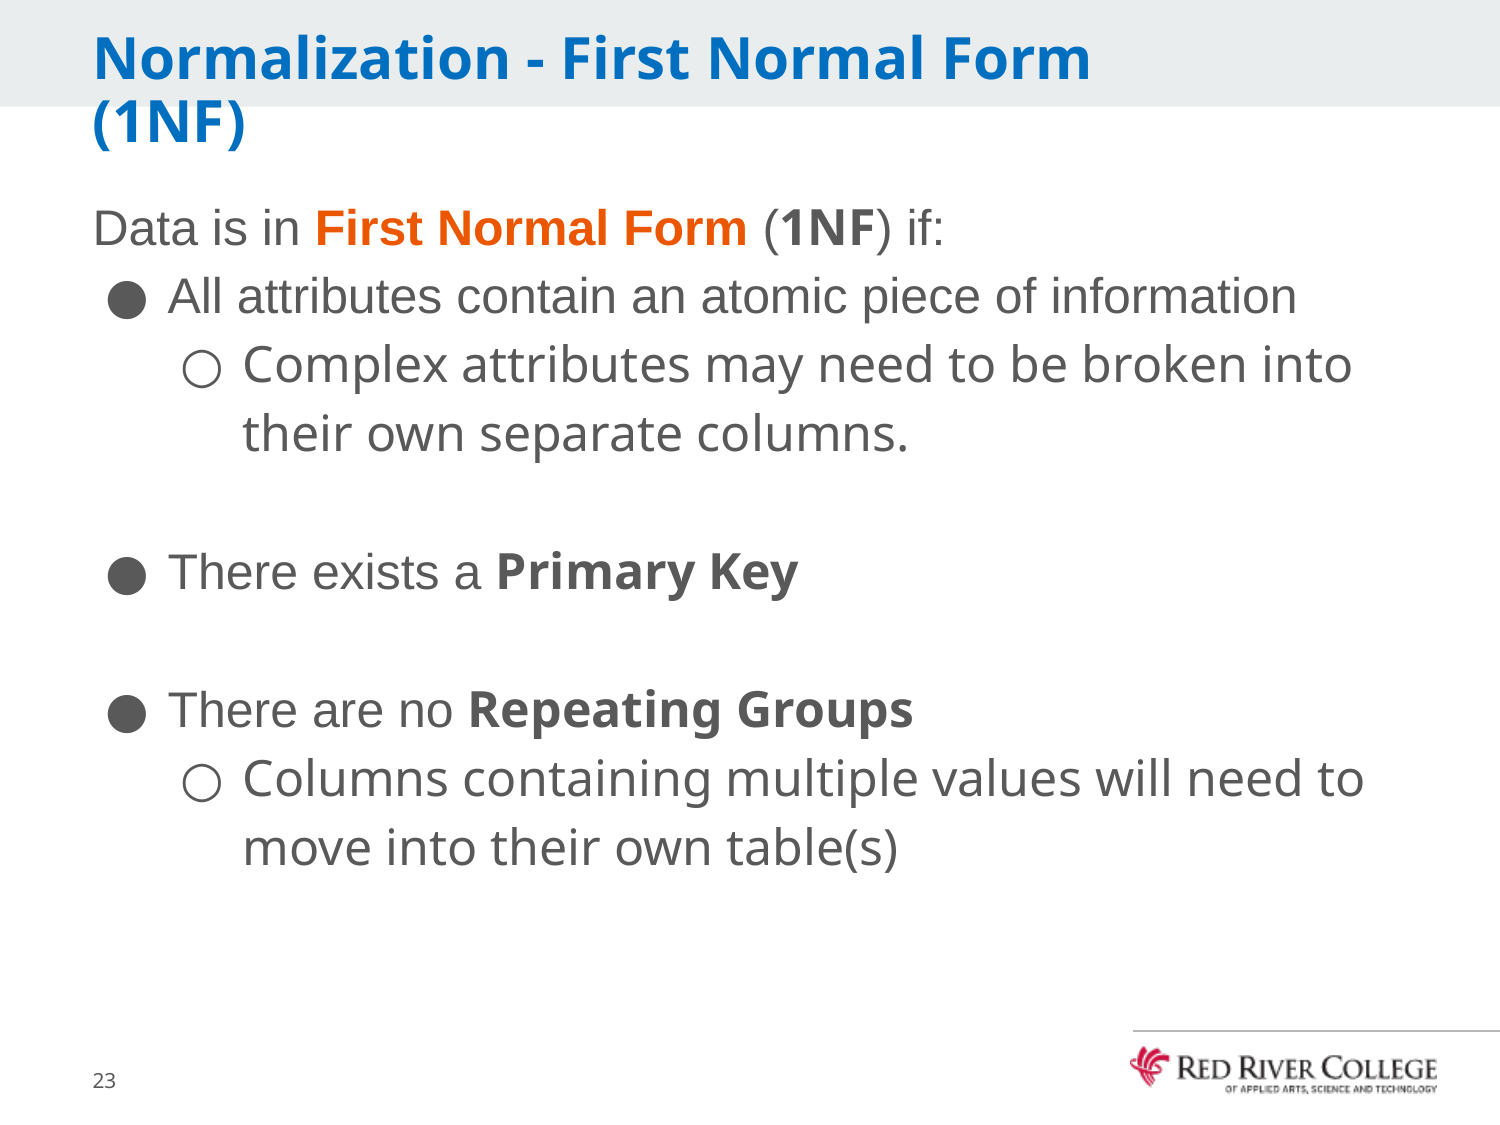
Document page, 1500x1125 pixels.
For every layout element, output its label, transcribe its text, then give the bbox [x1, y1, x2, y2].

picture [1130, 1046, 1437, 1094]
title Normalization - First Normal Form (1NF) [77, 21, 1259, 104]
slide_number 23 [77, 1038, 263, 1125]
list Data is in First Normal Form (1NF) if: All attributes contain an atomic piece of information Complex attributes may need to be broken into their own separate columns. There exists a Primary Key There are no Repeating Groups Columns containing multiple values will need to move into their own table(s) [77, 157, 1444, 906]
